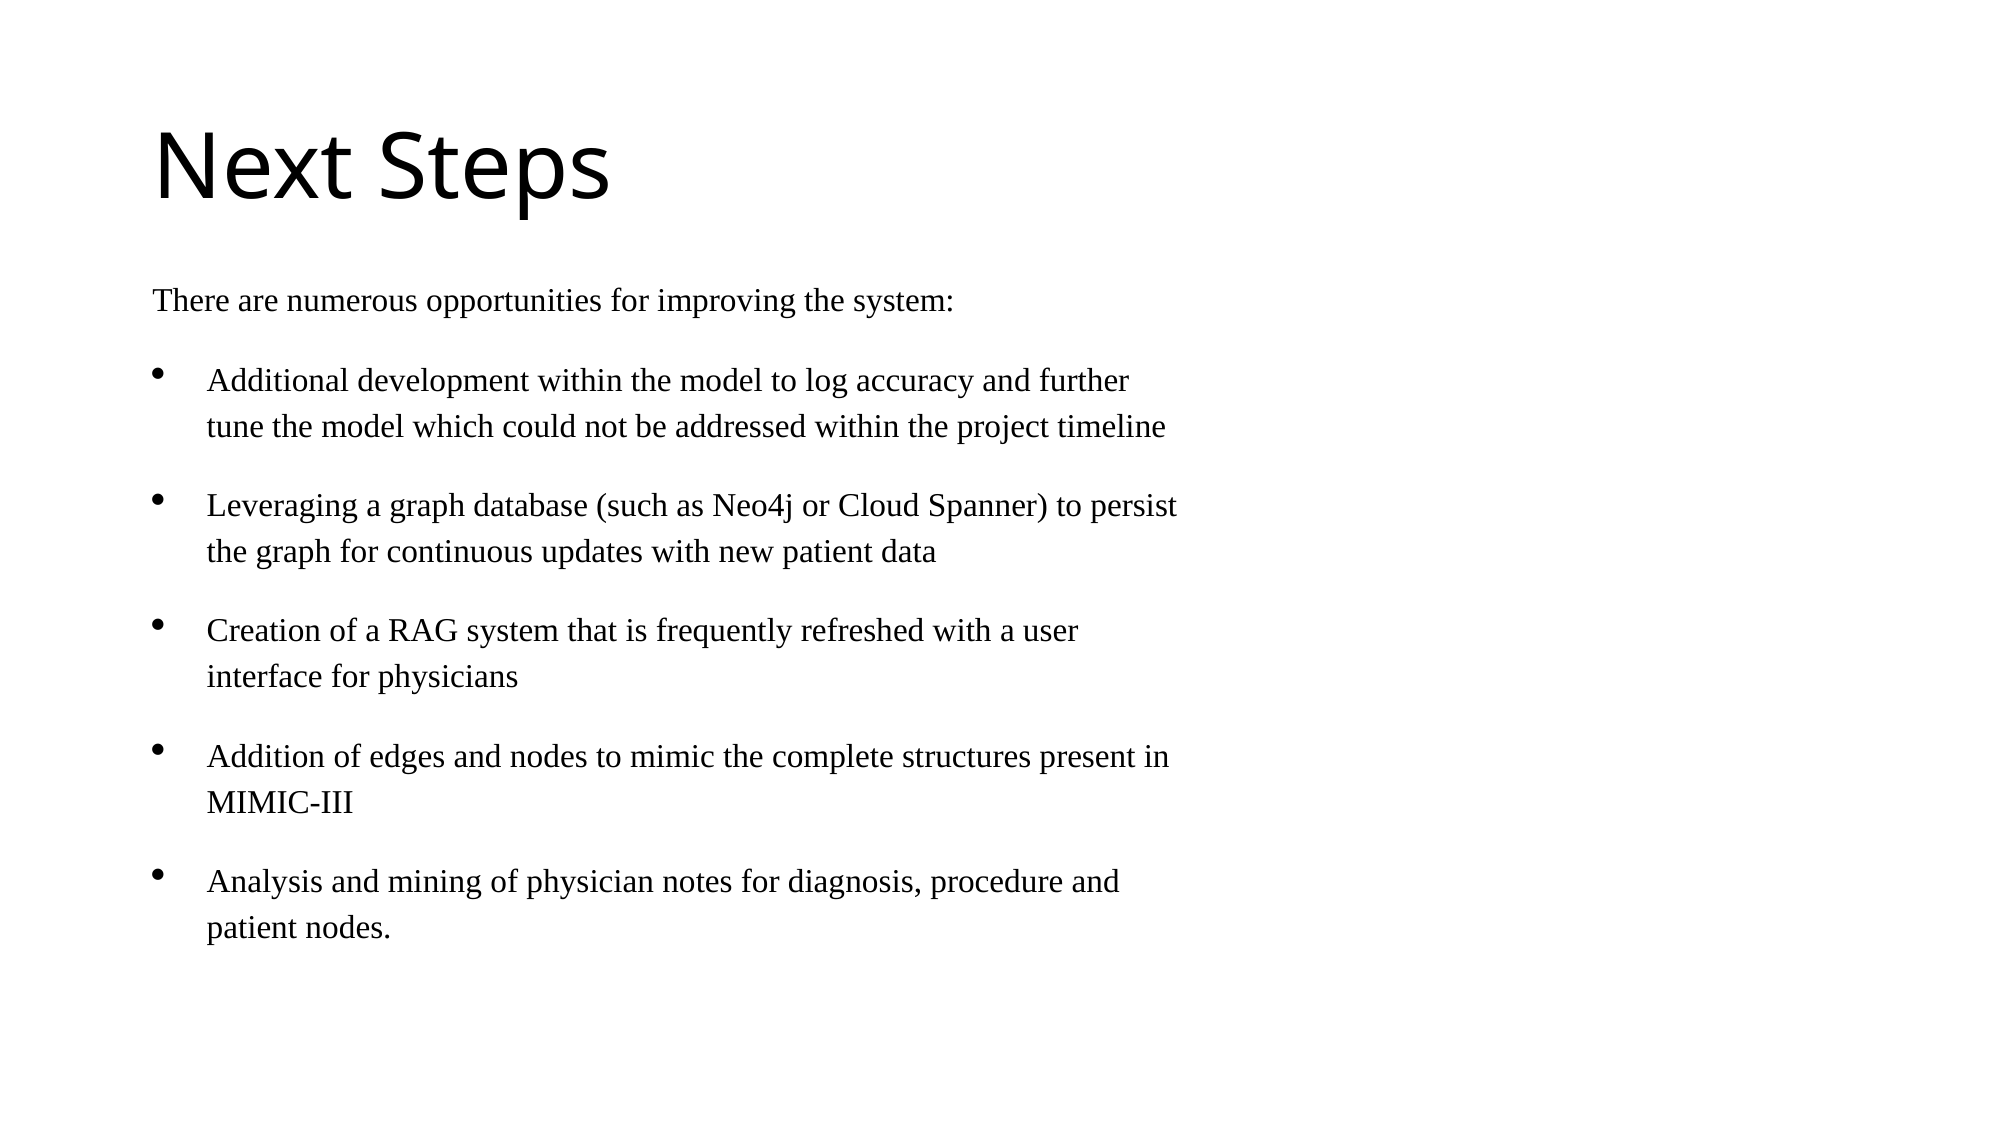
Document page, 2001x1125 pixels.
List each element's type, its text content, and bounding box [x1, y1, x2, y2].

title Next Steps [137, 59, 1863, 278]
list There are numerous opportunities for improving the system: Additional development within the model to log accuracy and further tune the model which could not be addressed within the project timeline Leveraging a graph database (such as Neo4j or Cloud Spanner) to persist the graph for continuous updates with new patient data Creation of a RAG system that is frequently refreshed with a user interface for physicians Addition of edges and nodes to mimic the complete structures present in MIMIC-III Analysis and mining of physician notes for diagnosis, procedure and patient nodes. [137, 264, 1201, 979]
